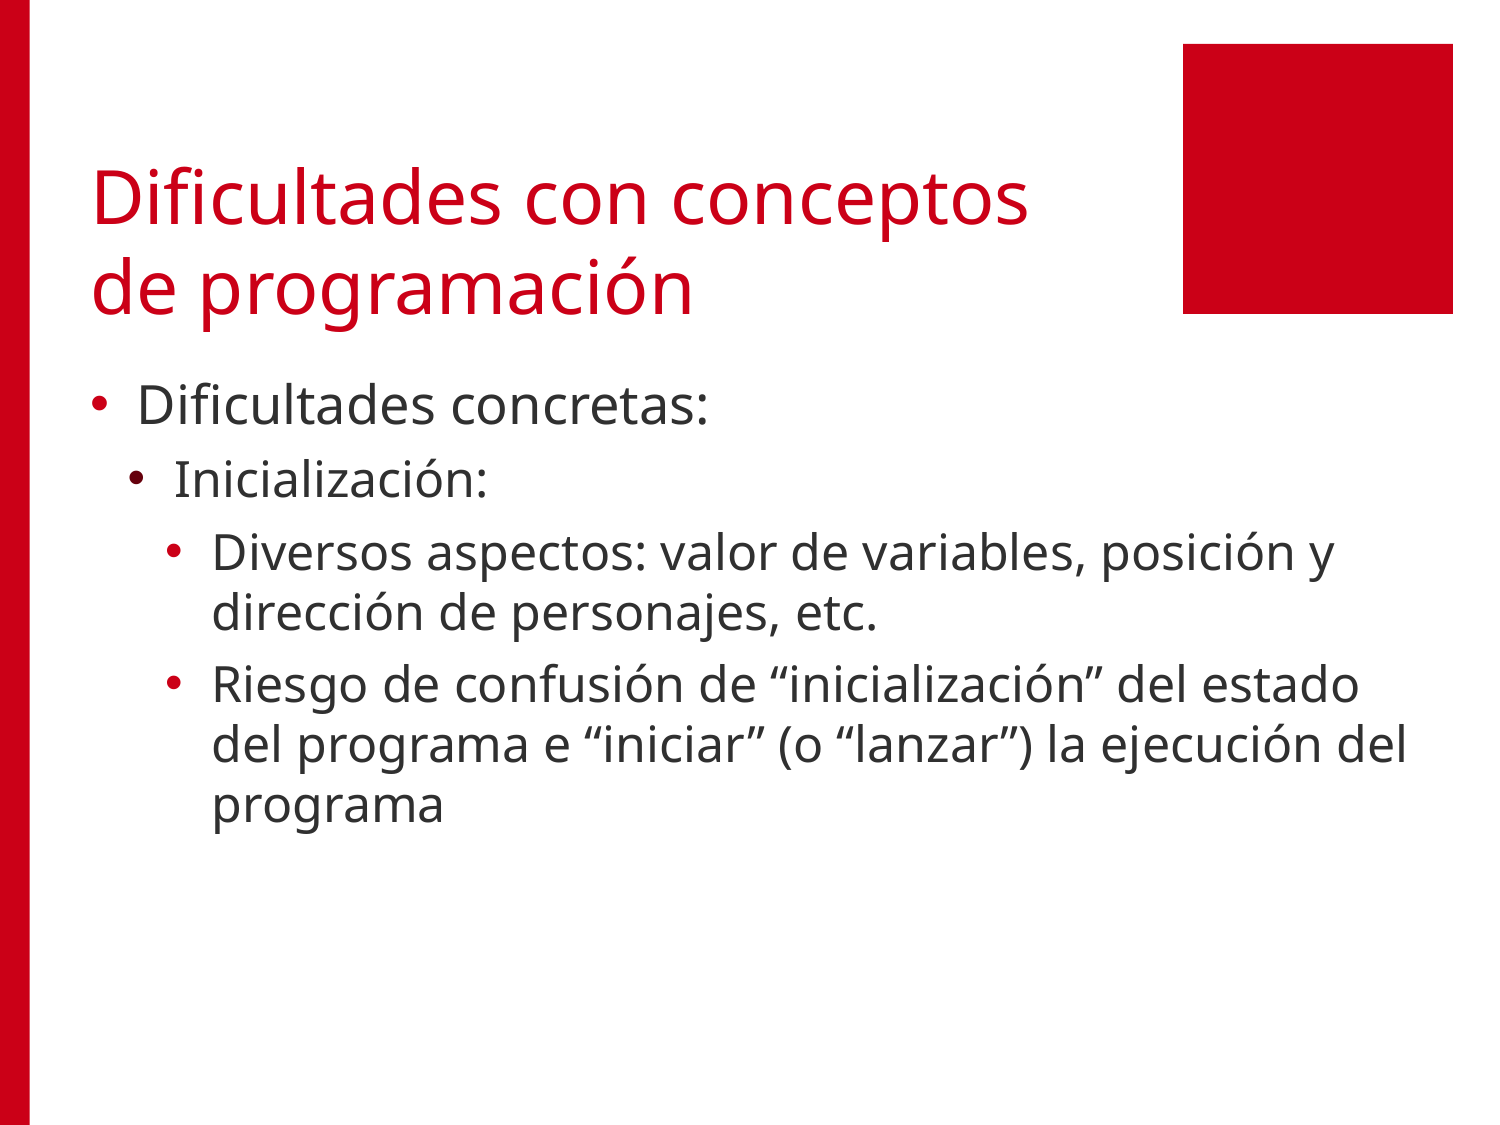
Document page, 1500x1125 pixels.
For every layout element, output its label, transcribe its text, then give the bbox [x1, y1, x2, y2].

list Dificultades concretas: Inicialización: Diversos aspectos: valor de variables, posición y dirección de personajes, etc. Riesgo de confusión de “inicialización” del estado del programa e “iniciar” (o “lanzar”) la ejecución del programa [75, 362, 1434, 1005]
title Dificultades con conceptos de programación [75, 149, 1143, 338]
